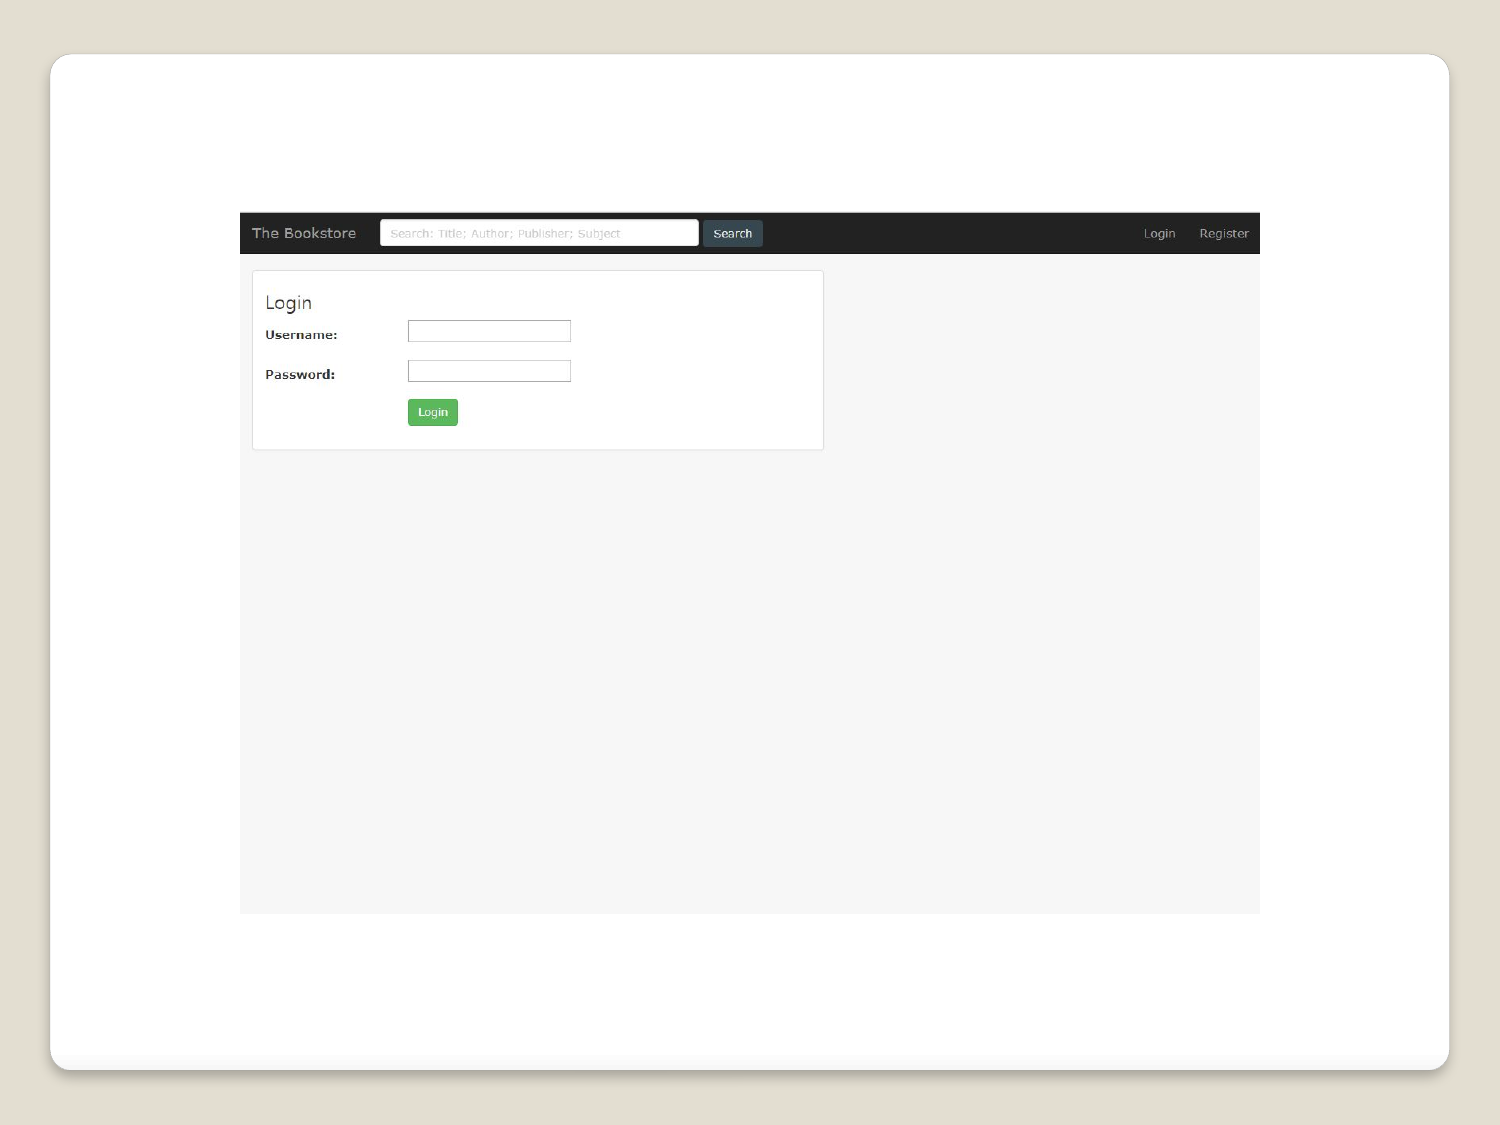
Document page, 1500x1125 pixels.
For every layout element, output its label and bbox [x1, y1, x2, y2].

picture [240, 210, 1260, 914]
